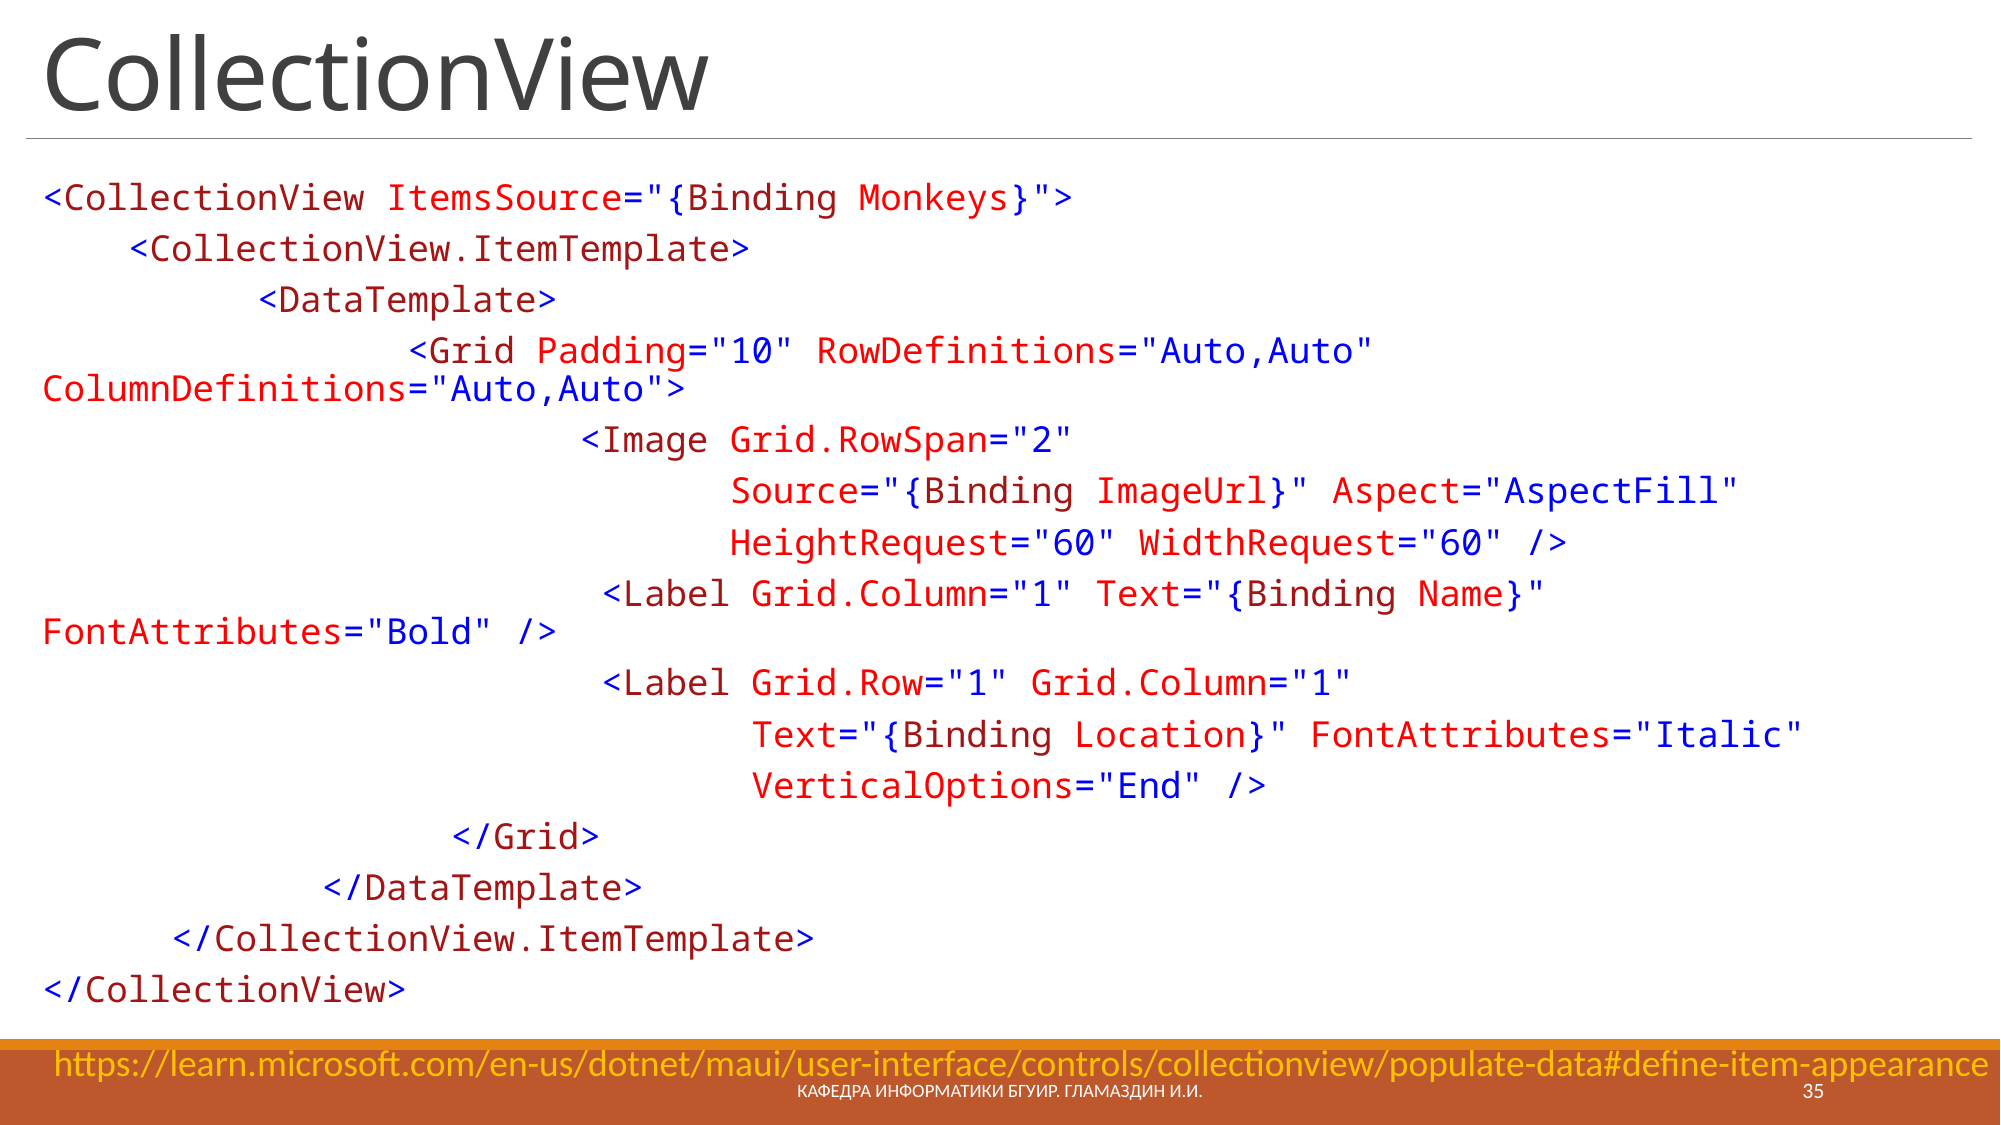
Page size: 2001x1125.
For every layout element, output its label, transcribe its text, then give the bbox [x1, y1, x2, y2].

text_box https://learn.microsoft.com/en-us/dotnet/maui/user-interface/controls/collectionview/populate-data#define-item-appearance [38, 1031, 2000, 1091]
title CollectionView [25, 14, 1972, 139]
slide_number 35 [1624, 1091, 1840, 1120]
list <CollectionView ItemsSource="{Binding Monkeys}"> <CollectionView.ItemTemplate> <DataTemplate> <Grid Padding="10" RowDefinitions="Auto,Auto" ColumnDefinitions="Auto,Auto"> <Image Grid.RowSpan="2" Source="{Binding ImageUrl}" Aspect="AspectFill" HeightRequest="60" WidthRequest="60" /> <Label Grid.Column="1" Text="{Binding Name}" FontAttributes="Bold" /> <Label Grid.Row="1" Grid.Column="1" Text="{Binding Location}" FontAttributes="Italic" VerticalOptions="End" /> </Grid> </DataTemplate> </CollectionView.ItemTemplate> </CollectionView> [25, 171, 1972, 1034]
footer Кафедра информатики бгуир. Гламаздин И.и. [604, 1091, 1396, 1120]
